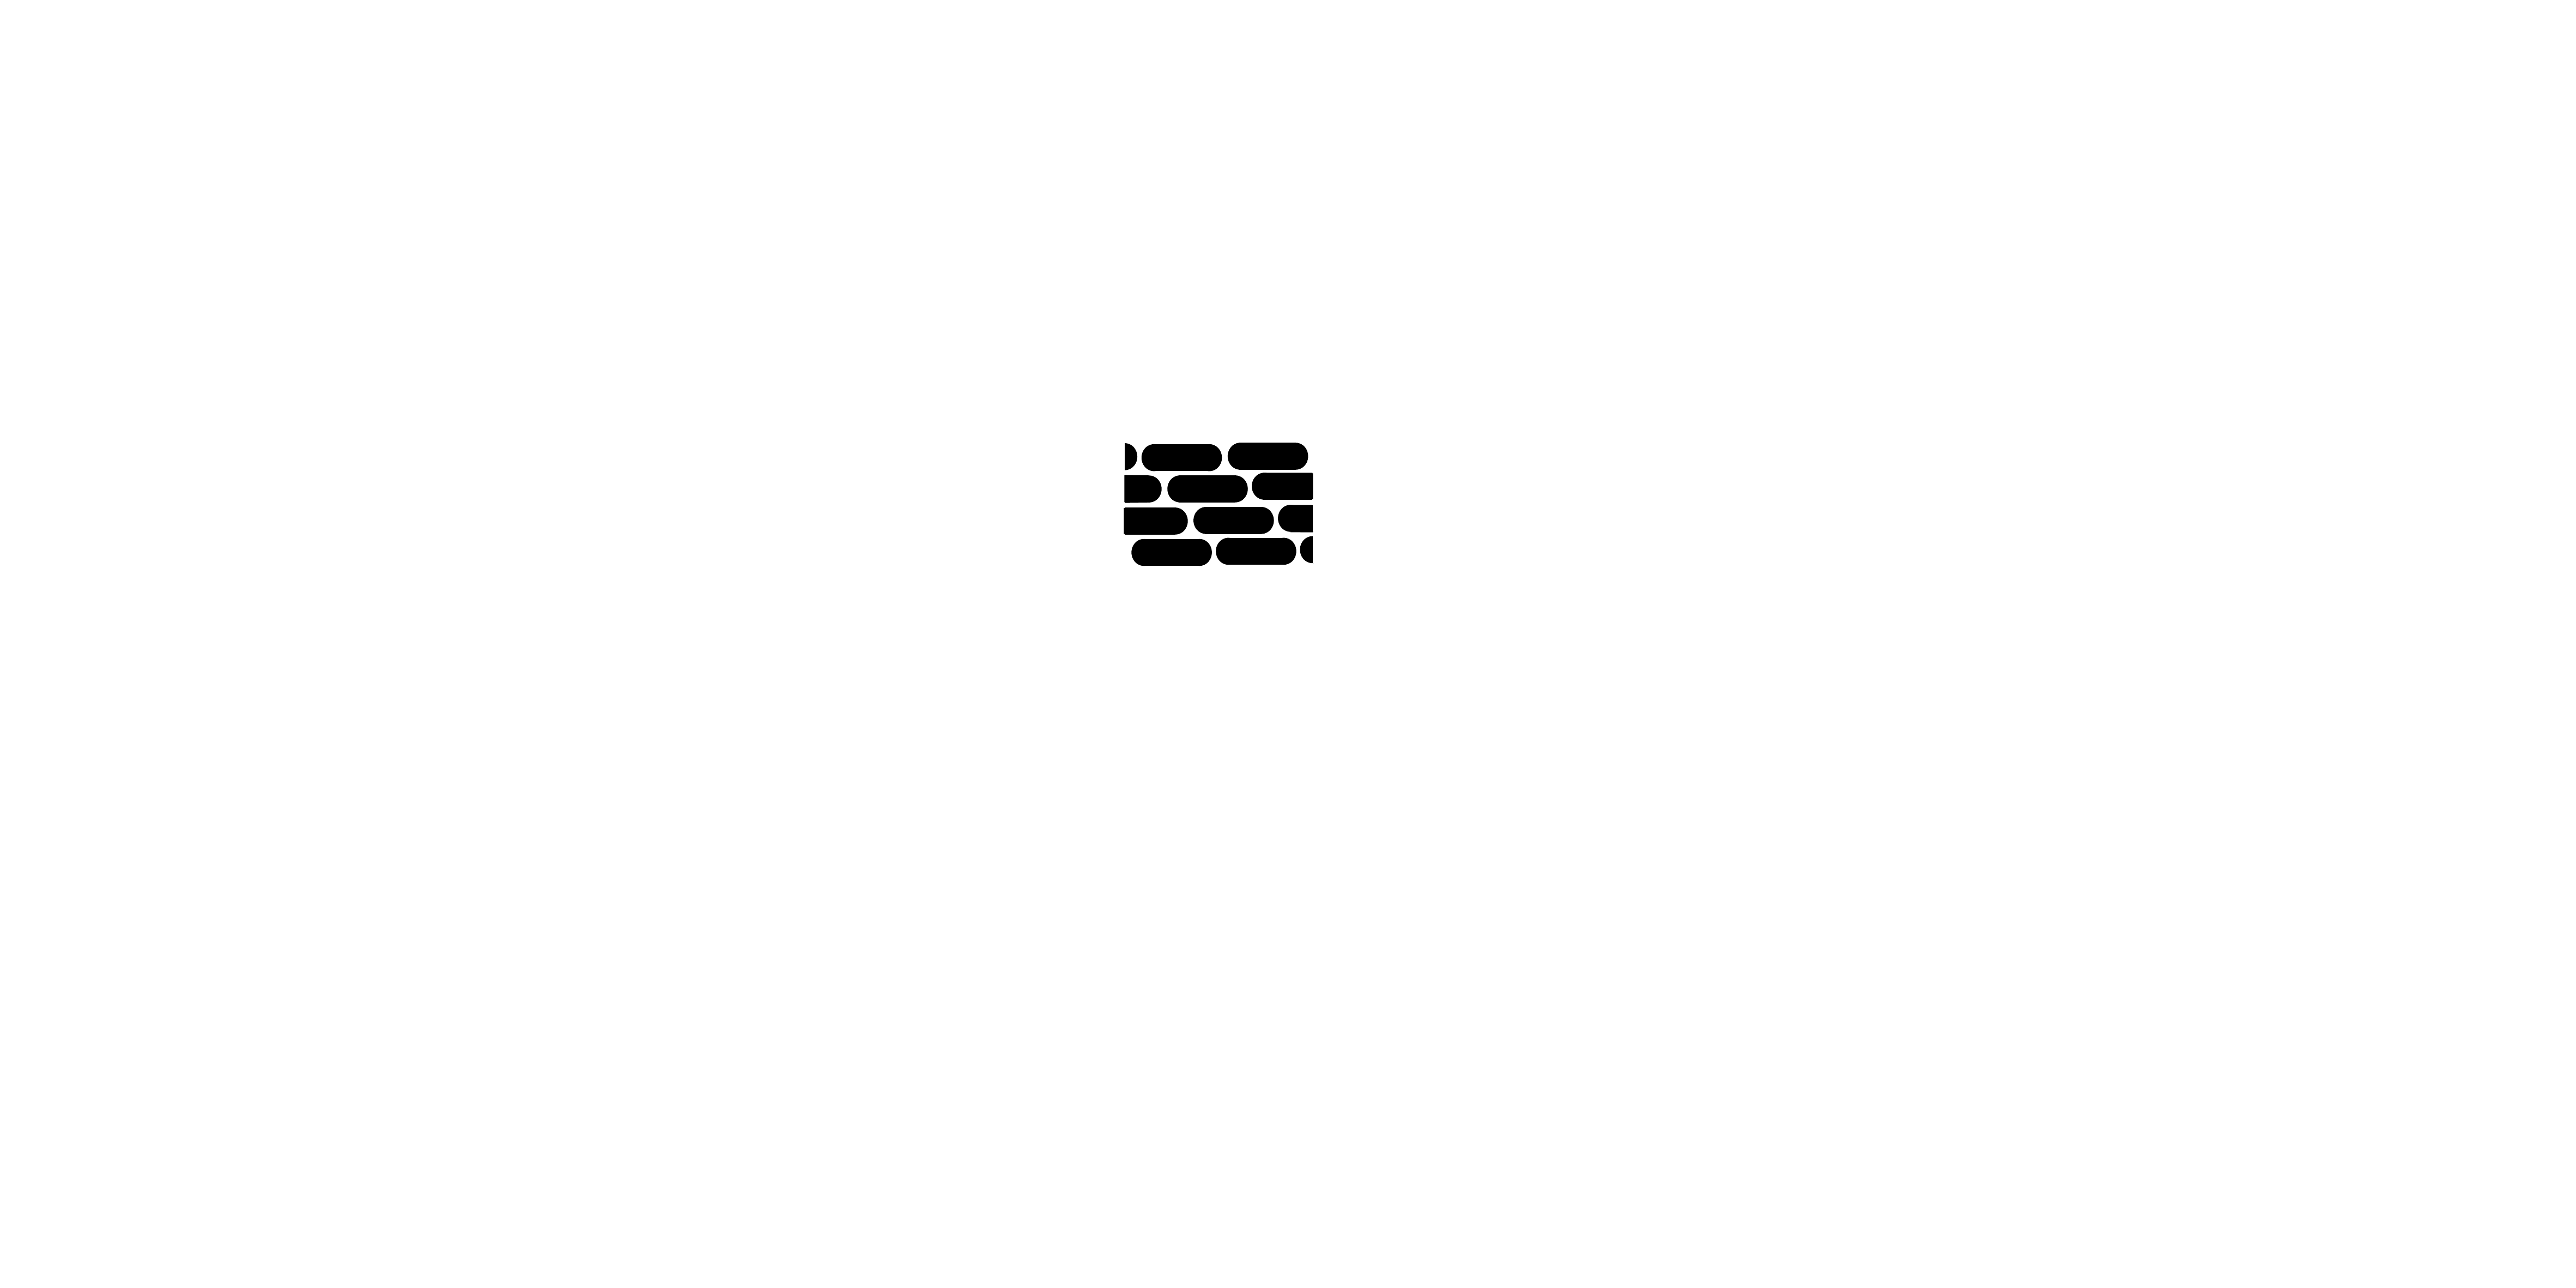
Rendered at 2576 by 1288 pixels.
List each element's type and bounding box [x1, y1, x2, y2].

text_box [1112, 431, 1325, 570]
